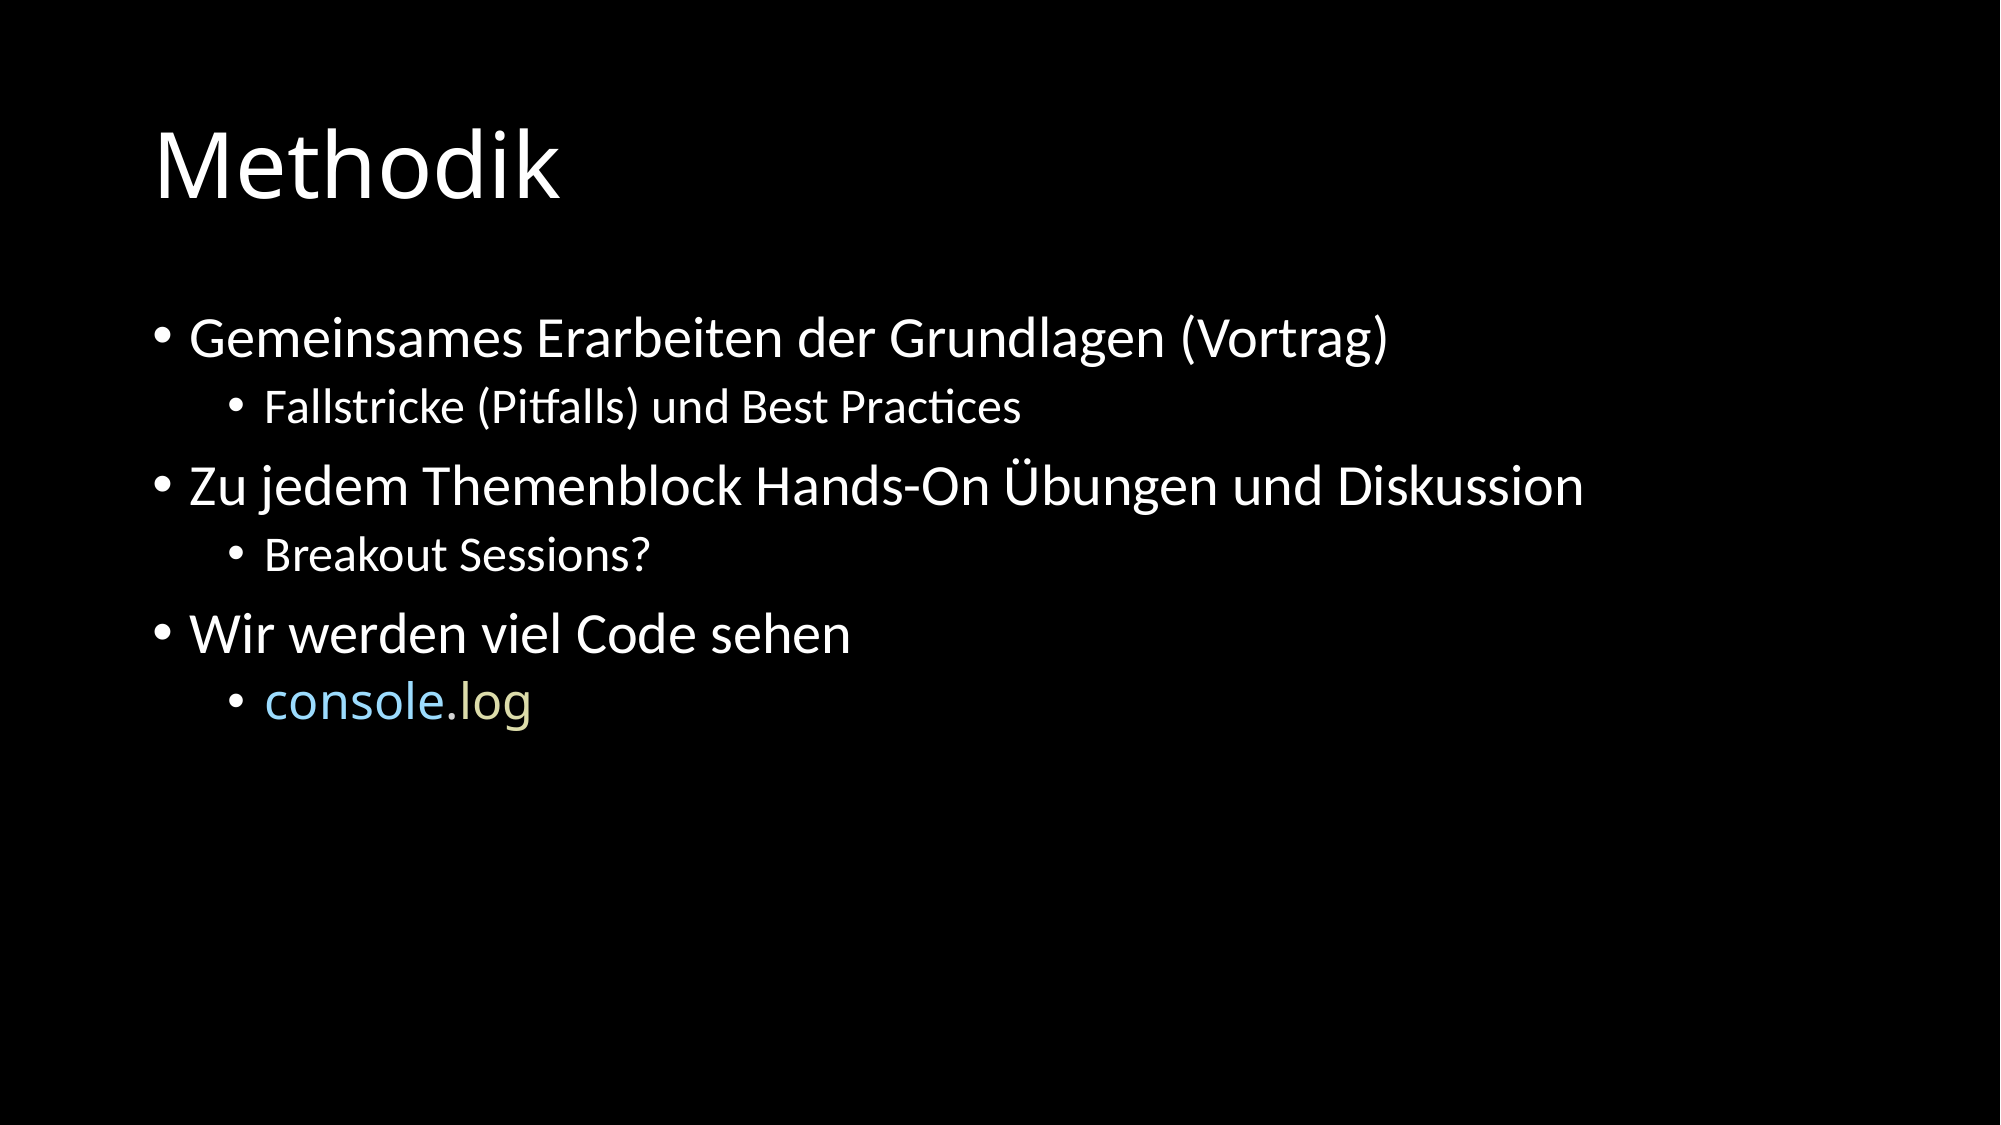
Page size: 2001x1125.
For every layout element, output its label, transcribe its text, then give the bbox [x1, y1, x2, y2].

title Methodik [137, 59, 1863, 278]
list Gemeinsames Erarbeiten der Grundlagen (Vortrag) Fallstricke (Pitfalls) und Best Practices Zu jedem Themenblock Hands-On Übungen und Diskussion Breakout Sessions? Wir werden viel Code sehen ​console.log [137, 299, 1863, 1014]
